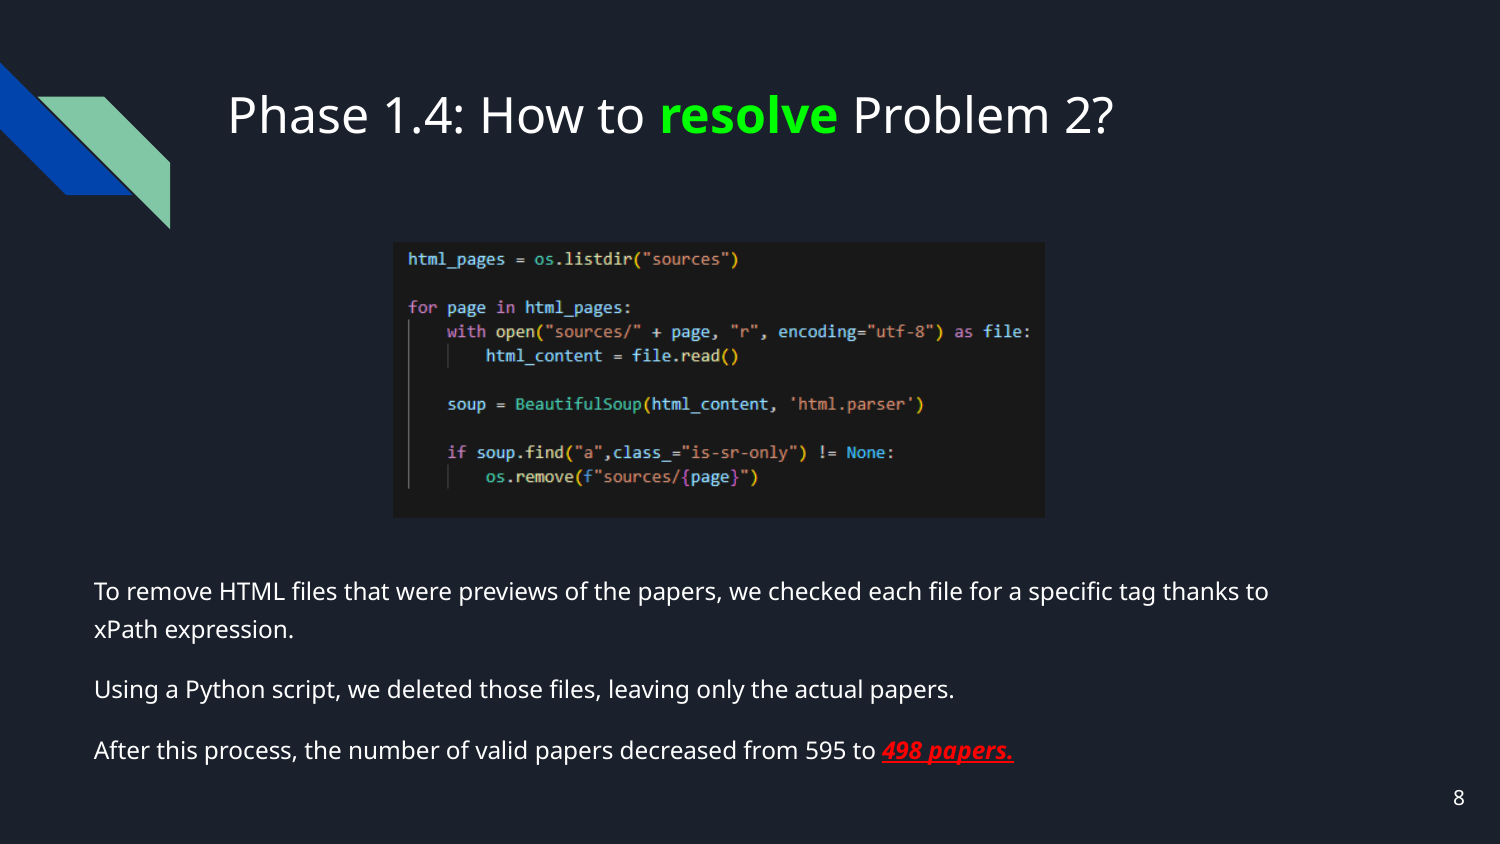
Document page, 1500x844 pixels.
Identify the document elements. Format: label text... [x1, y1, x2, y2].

slide_number ‹#› [1389, 764, 1480, 830]
list To remove HTML files that were previews of the papers, we checked each file for a specific tag thanks to xPath expression. Using a Python script, we deleted those files, leaving only the actual papers. After this process, the number of valid papers decreased from 595 to 498 papers. [78, 554, 1297, 783]
picture [393, 242, 1046, 518]
title Phase 1.4: How to resolve Problem 2? [212, 64, 1368, 215]
